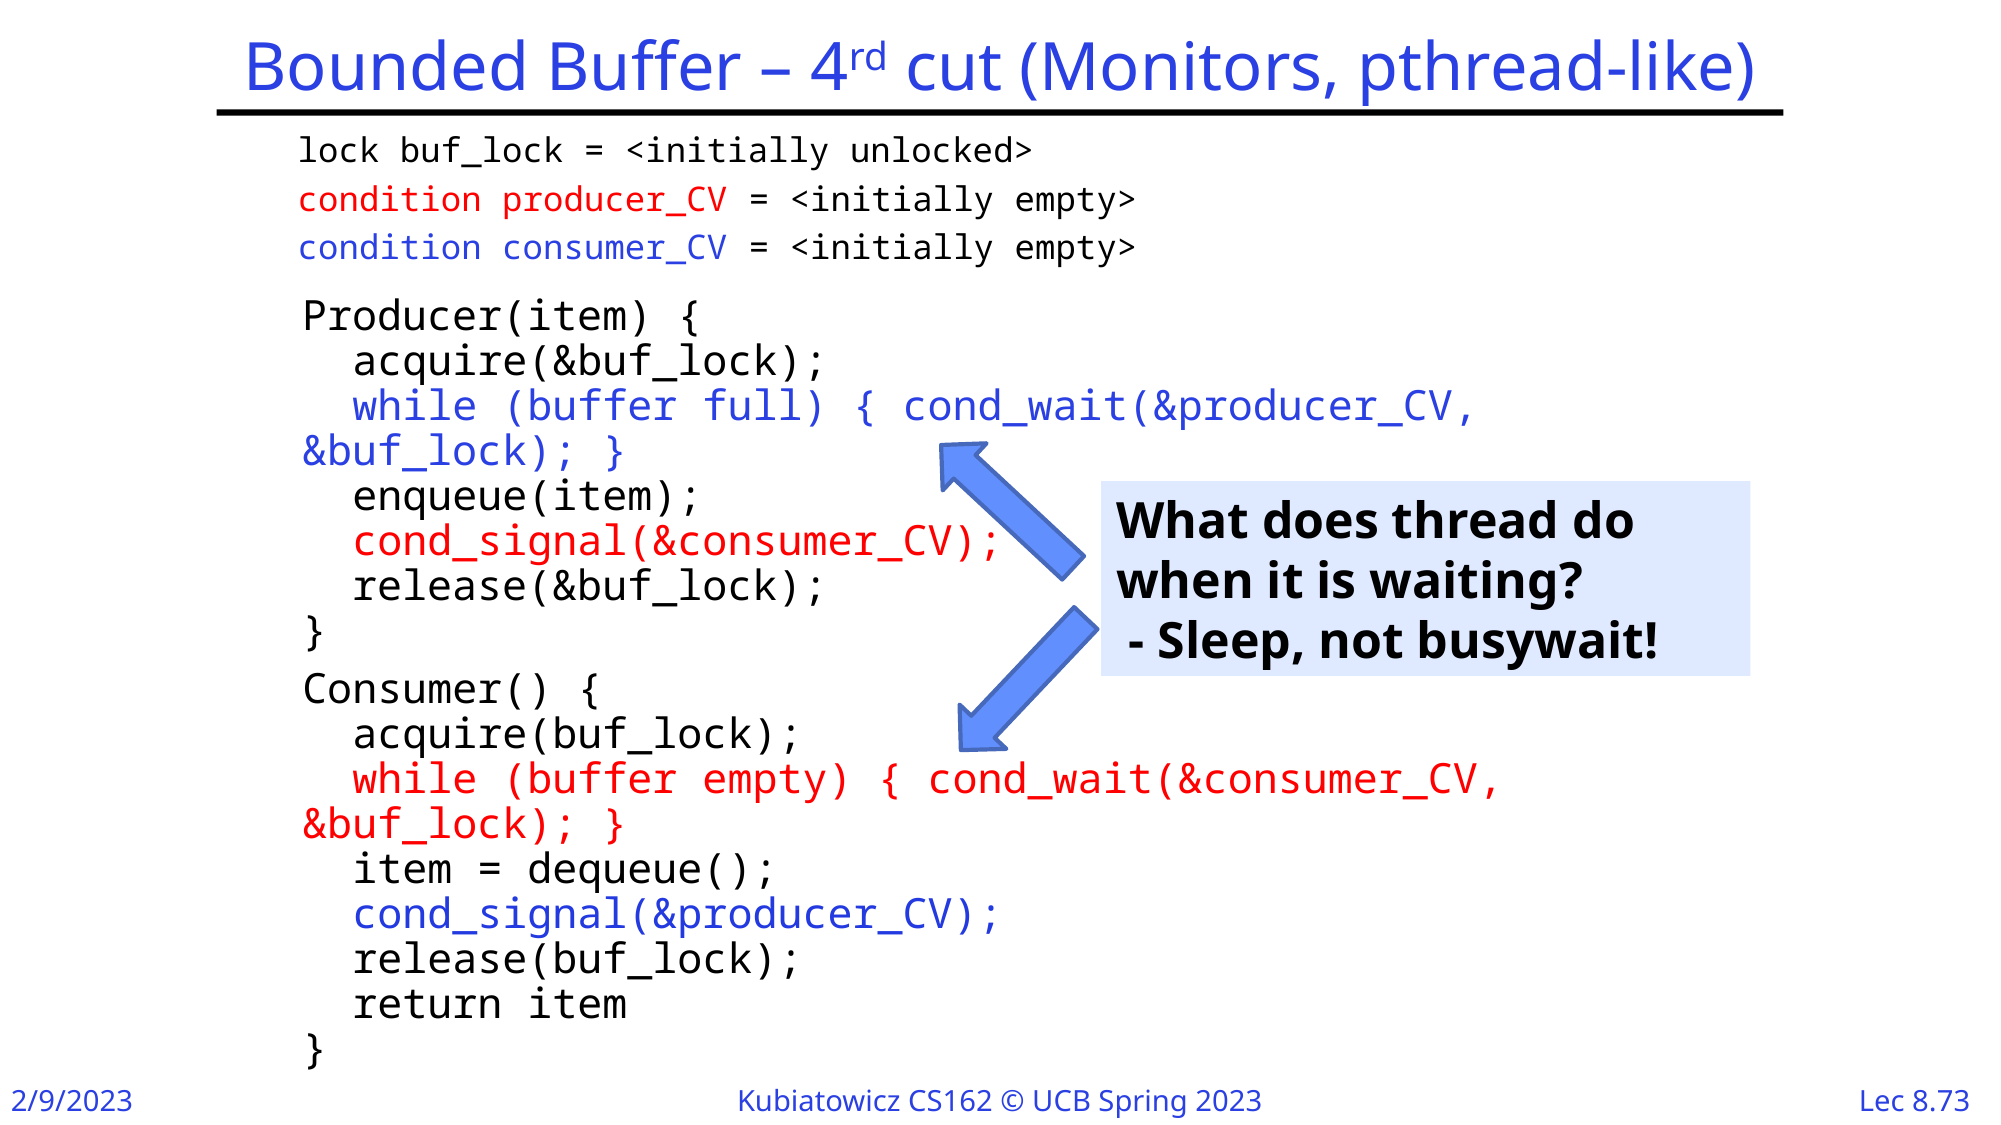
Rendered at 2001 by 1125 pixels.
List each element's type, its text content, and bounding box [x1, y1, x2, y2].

text_box Consumer() { acquire(buf_lock); while (buffer empty) { cond_wait(&consumer_CV, &buf_lock); } item = dequeue(); cond_signal(&producer_CV); release(buf_lock); return item } [287, 660, 1750, 1081]
text_box lock buf_lock = <initially unlocked> condition producer_CV = <initially empty> condition consumer_CV = <initially empty> [249, 113, 1673, 275]
title Bounded Buffer – 4rd cut (Monitors, pthread-like) [212, 24, 1788, 113]
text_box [916, 474, 1751, 776]
text_box Producer(item) { acquire(&buf_lock); while (buffer full) { cond_wait(&producer_CV, &buf_lock); } enqueue(item); cond_signal(&consumer_CV); release(&buf_lock); } [287, 287, 1725, 660]
